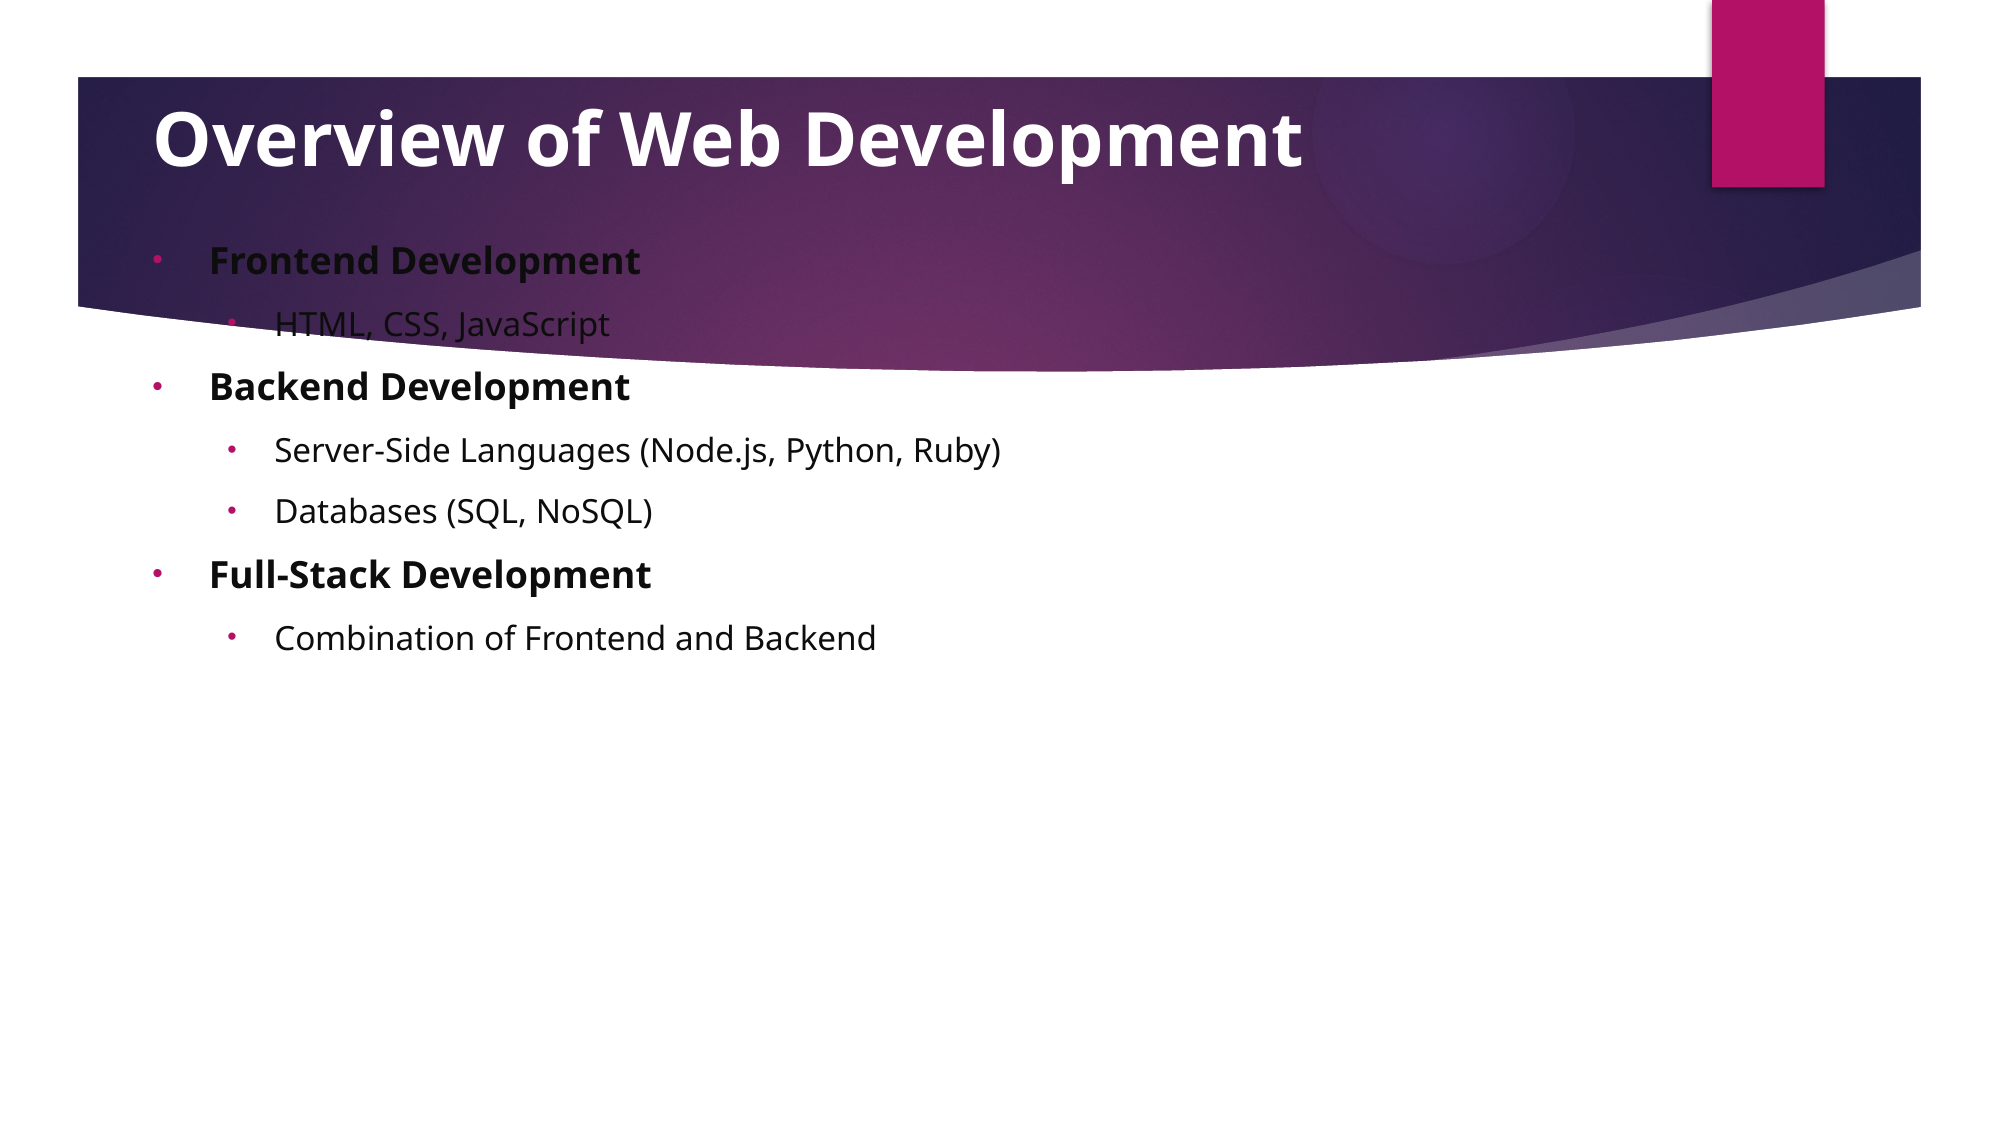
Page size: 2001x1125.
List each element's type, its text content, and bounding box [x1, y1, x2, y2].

list Frontend Development HTML, CSS, JavaScript Backend Development Server-Side Languages (Node.js, Python, Ruby) Databases (SQL, NoSQL) Full-Stack Development Combination of Frontend and Backend [137, 229, 1863, 1014]
title Overview of Web Development [137, 59, 1863, 213]
